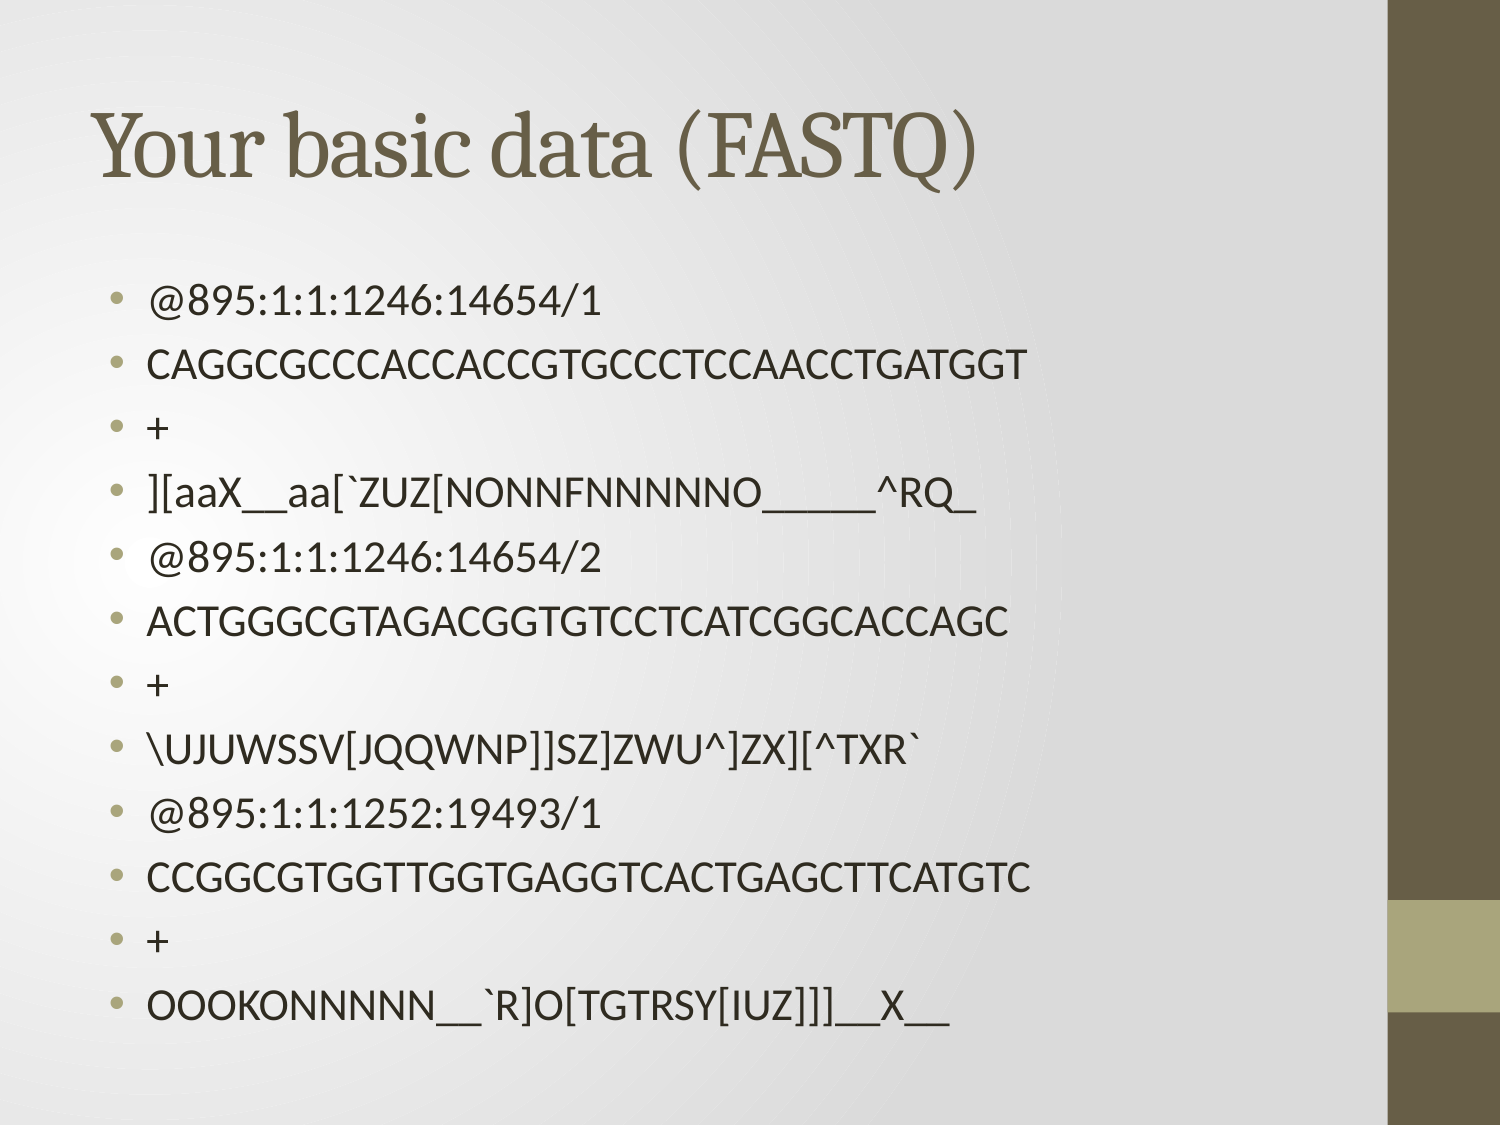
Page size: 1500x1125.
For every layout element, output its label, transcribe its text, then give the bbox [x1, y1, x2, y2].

title Your basic data (FASTQ) [75, 45, 1325, 233]
list @895:1:1:1246:14654/1 CAGGCGCCCACCACCGTGCCCTCCAACCTGATGGT + ][aaX__aa[`ZUZ[NONNFNNNNNO_____^RQ_ @895:1:1:1246:14654/2 ACTGGGCGTAGACGGTGTCCTCATCGGCACCAGC + \UJUWSSV[JQQWNP]]SZ]ZWU^]ZX][^TXR` @895:1:1:1252:19493/1 CCGGCGTGGTTGGTGAGGTCACTGAGCTTCATGTC + OOOKONNNNN__`R]O[TGTRSY[IUZ]]]__X__ [75, 262, 1325, 1050]
